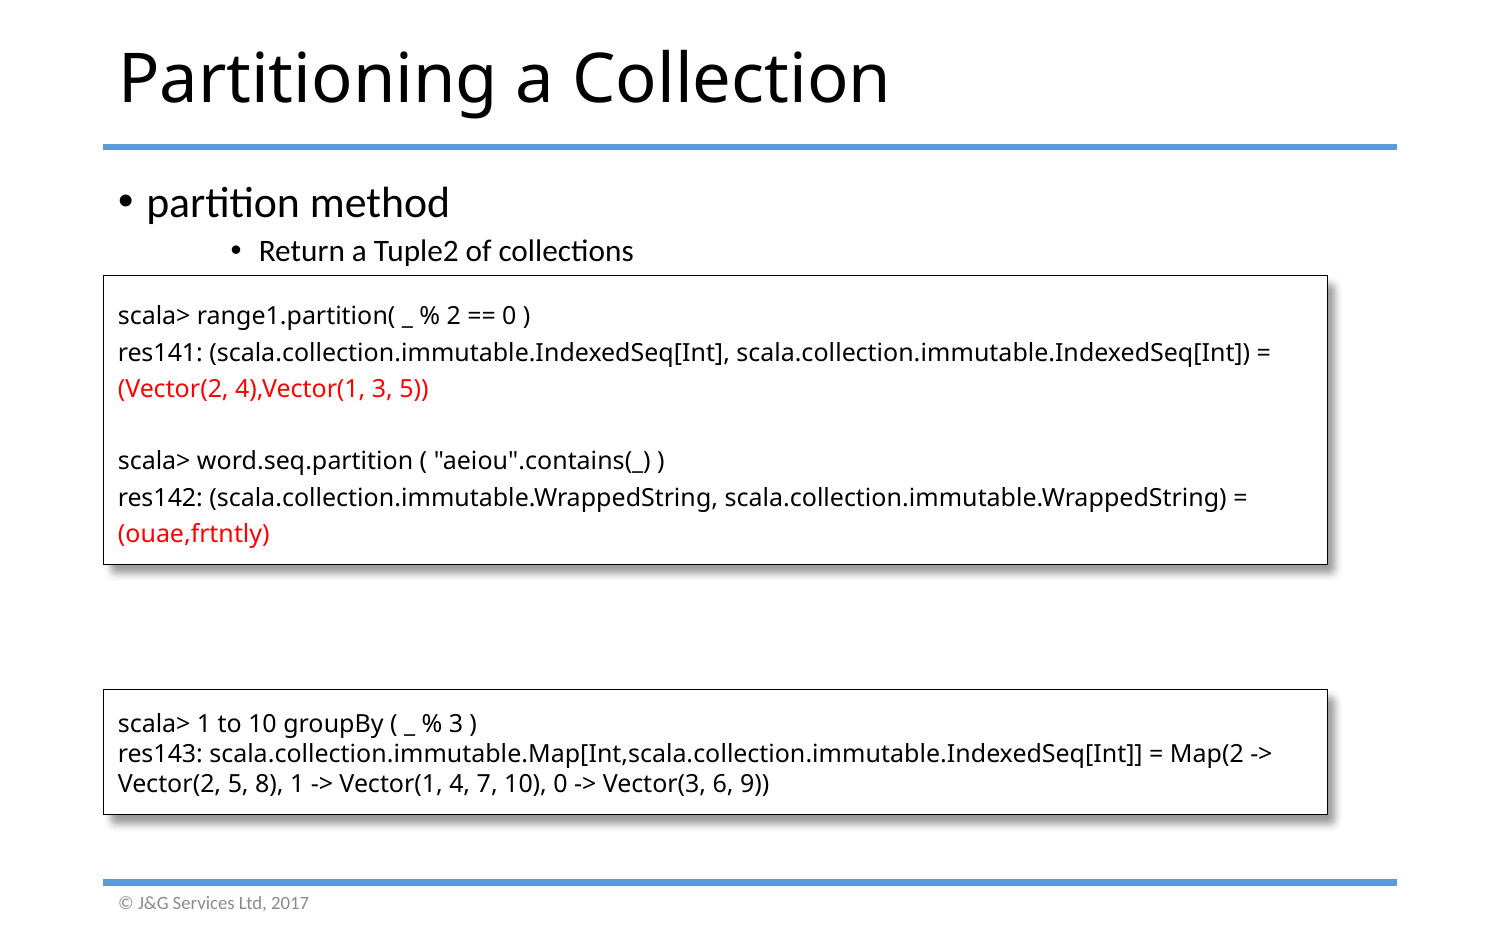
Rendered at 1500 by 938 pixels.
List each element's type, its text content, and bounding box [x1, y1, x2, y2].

list partition method Return a Tuple2 of collections groupBy gives more general grouping/partitioning capability [103, 172, 1397, 675]
title Partitioning a Collection [103, 27, 1397, 133]
text_box scala> range1.partition( _ % 2 == 0 ) res141: (scala.collection.immutable.IndexedSeq[Int], scala.collection.immutable.IndexedSeq[Int]) = (Vector(2, 4),Vector(1, 3, 5)) scala> word.seq.partition ( "aeiou".contains(_) ) res142: (scala.collection.immutable.WrappedString, scala.collection.immutable.WrappedString) = (ouae,frtntly) [103, 275, 1328, 565]
text_box scala> 1 to 10 groupBy ( _ % 3 ) res143: scala.collection.immutable.Map[Int,scala.collection.immutable.IndexedSeq[Int]] = Map(2 -> Vector(2, 5, 8), 1 -> Vector(1, 4, 7, 10), 0 -> Vector(3, 6, 9)) [103, 689, 1328, 815]
